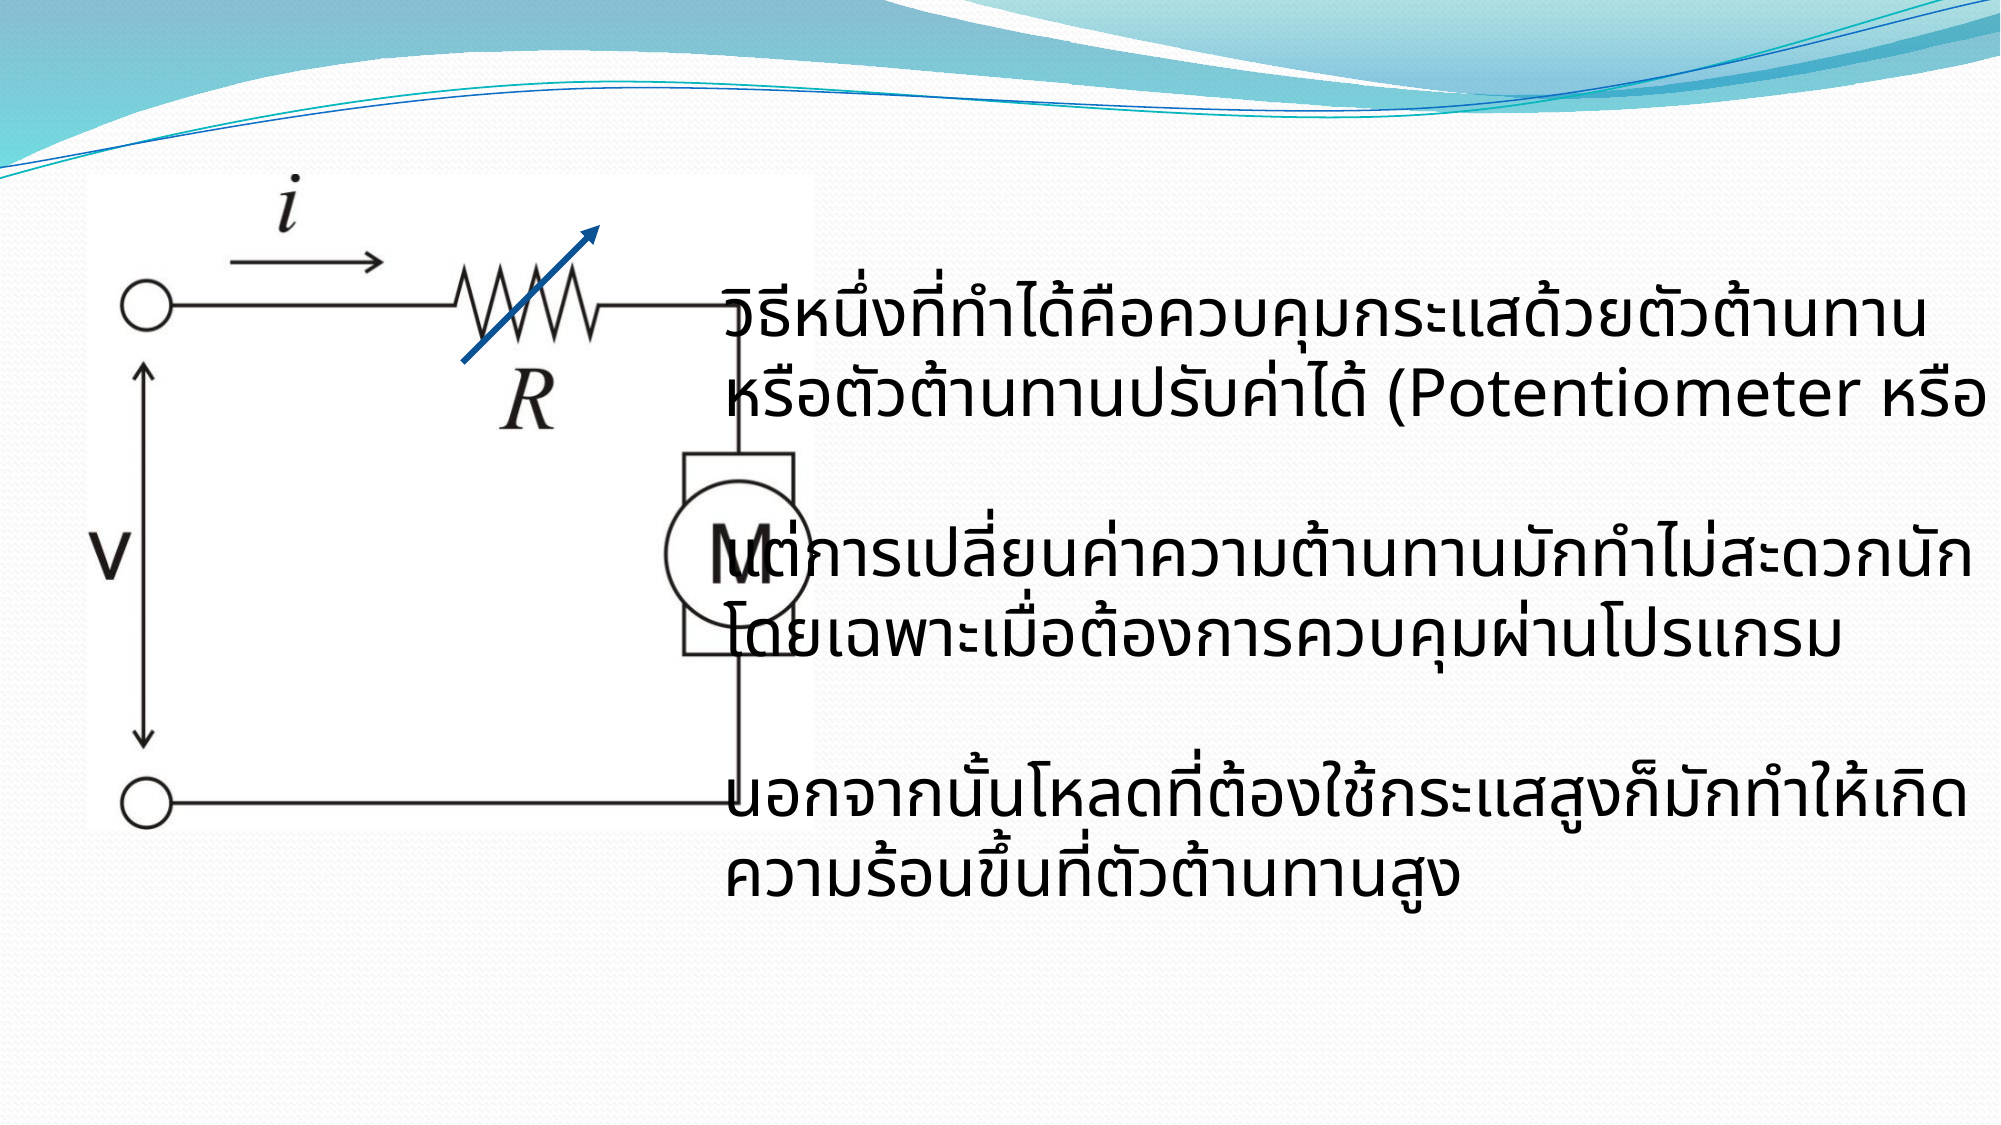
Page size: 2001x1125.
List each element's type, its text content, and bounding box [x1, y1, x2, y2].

text_box วิธีหนึ่งที่ทำได้คือควบคุมกระแสด้วยตัวต้านทาน หรือตัวต้านทานปรับค่าได้ (Potentiometer หรือ POT) แต่การเปลี่ยนค่าความต้านทานมักทำไม่สะดวกนัก โดยเฉพาะเมื่อต้องการควบคุมผ่านโปรแกรม นอกจากนั้นโหลดที่ต้องใช้กระแสสูงก็มักทำให้เกิด ความร้อนขึ้นที่ตัวต้านทานสูง [708, 262, 2000, 917]
picture [87, 174, 813, 830]
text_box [462, 224, 601, 363]
